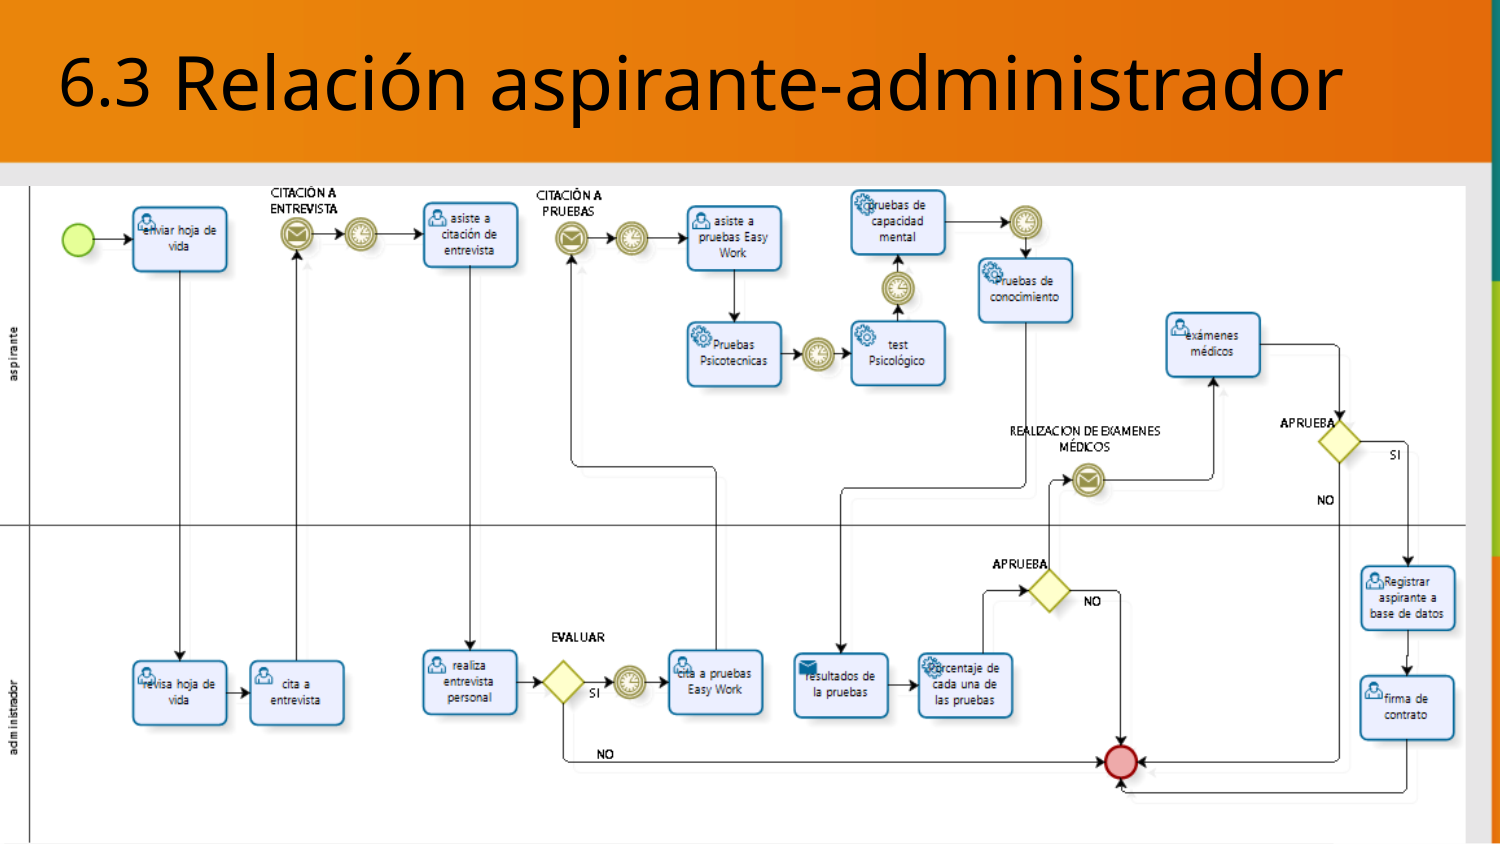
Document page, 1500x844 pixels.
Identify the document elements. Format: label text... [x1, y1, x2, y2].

text_box 6.3 [43, 36, 157, 125]
text_box Relación aspirante-administrador [157, 30, 1381, 131]
picture [0, 0, 1500, 844]
